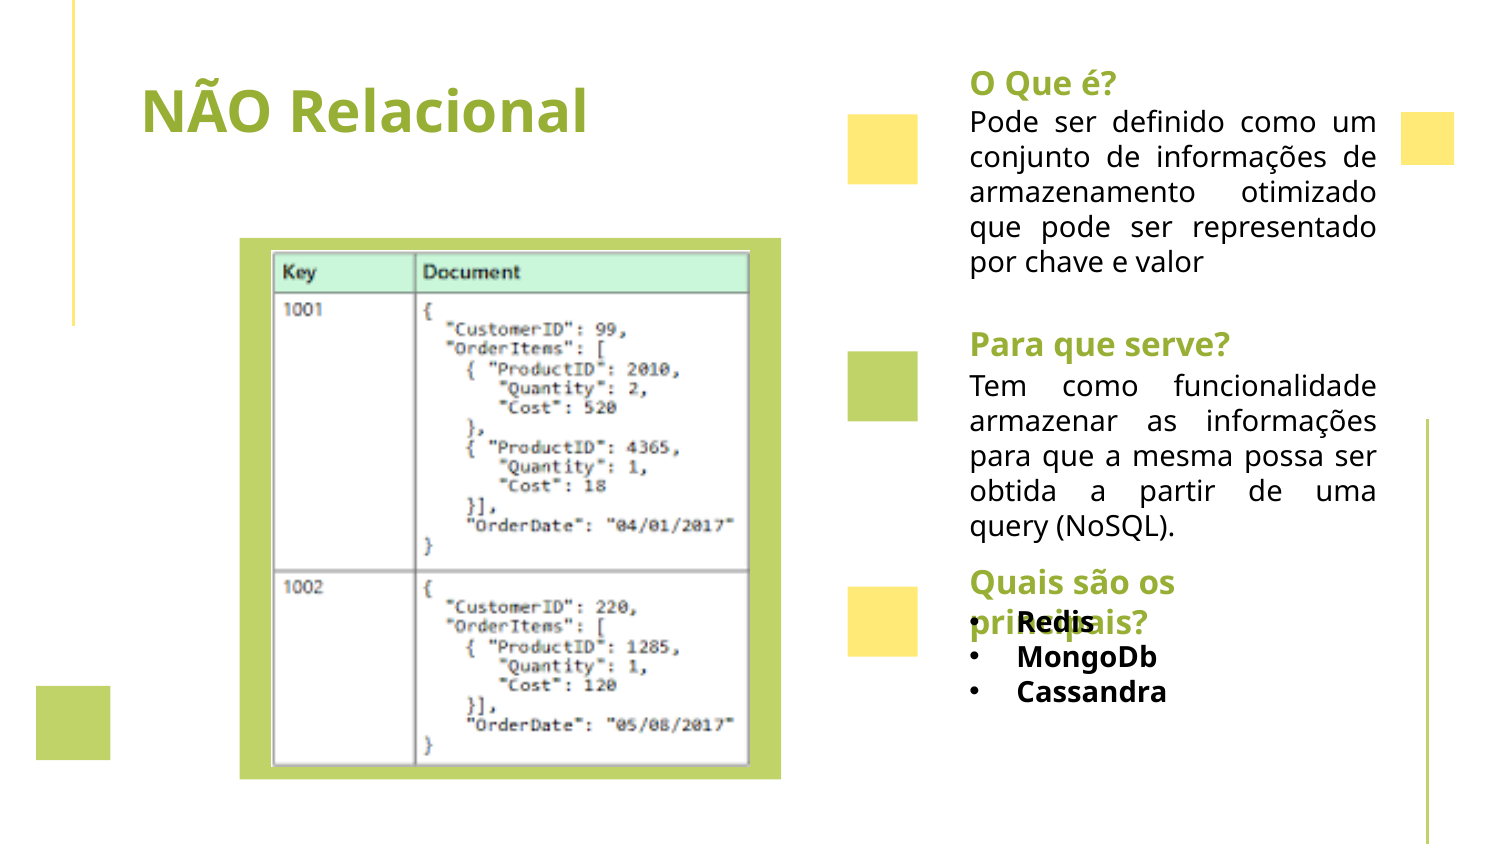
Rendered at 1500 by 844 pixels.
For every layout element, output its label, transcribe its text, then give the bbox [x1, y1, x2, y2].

text_box [847, 586, 918, 657]
title NÃO Relacional [125, 72, 848, 167]
subtitle Pode ser definido como um conjunto de informações de armazenamento otimizado que pode ser representado por chave e valor [954, 88, 1393, 253]
text_box [847, 114, 918, 185]
text_box [239, 237, 782, 780]
text_box [847, 351, 918, 422]
picture [270, 249, 751, 768]
subtitle Para que serve? [954, 308, 1356, 352]
subtitle O Que é? [954, 47, 1356, 88]
subtitle Redis MongoDb Cassandra [954, 588, 1393, 822]
subtitle Quais são os principais? [954, 545, 1356, 588]
subtitle Tem como funcionalidade armazenar as informações para que a mesma possa ser obtida a partir de uma query (NoSQL). [954, 352, 1393, 486]
